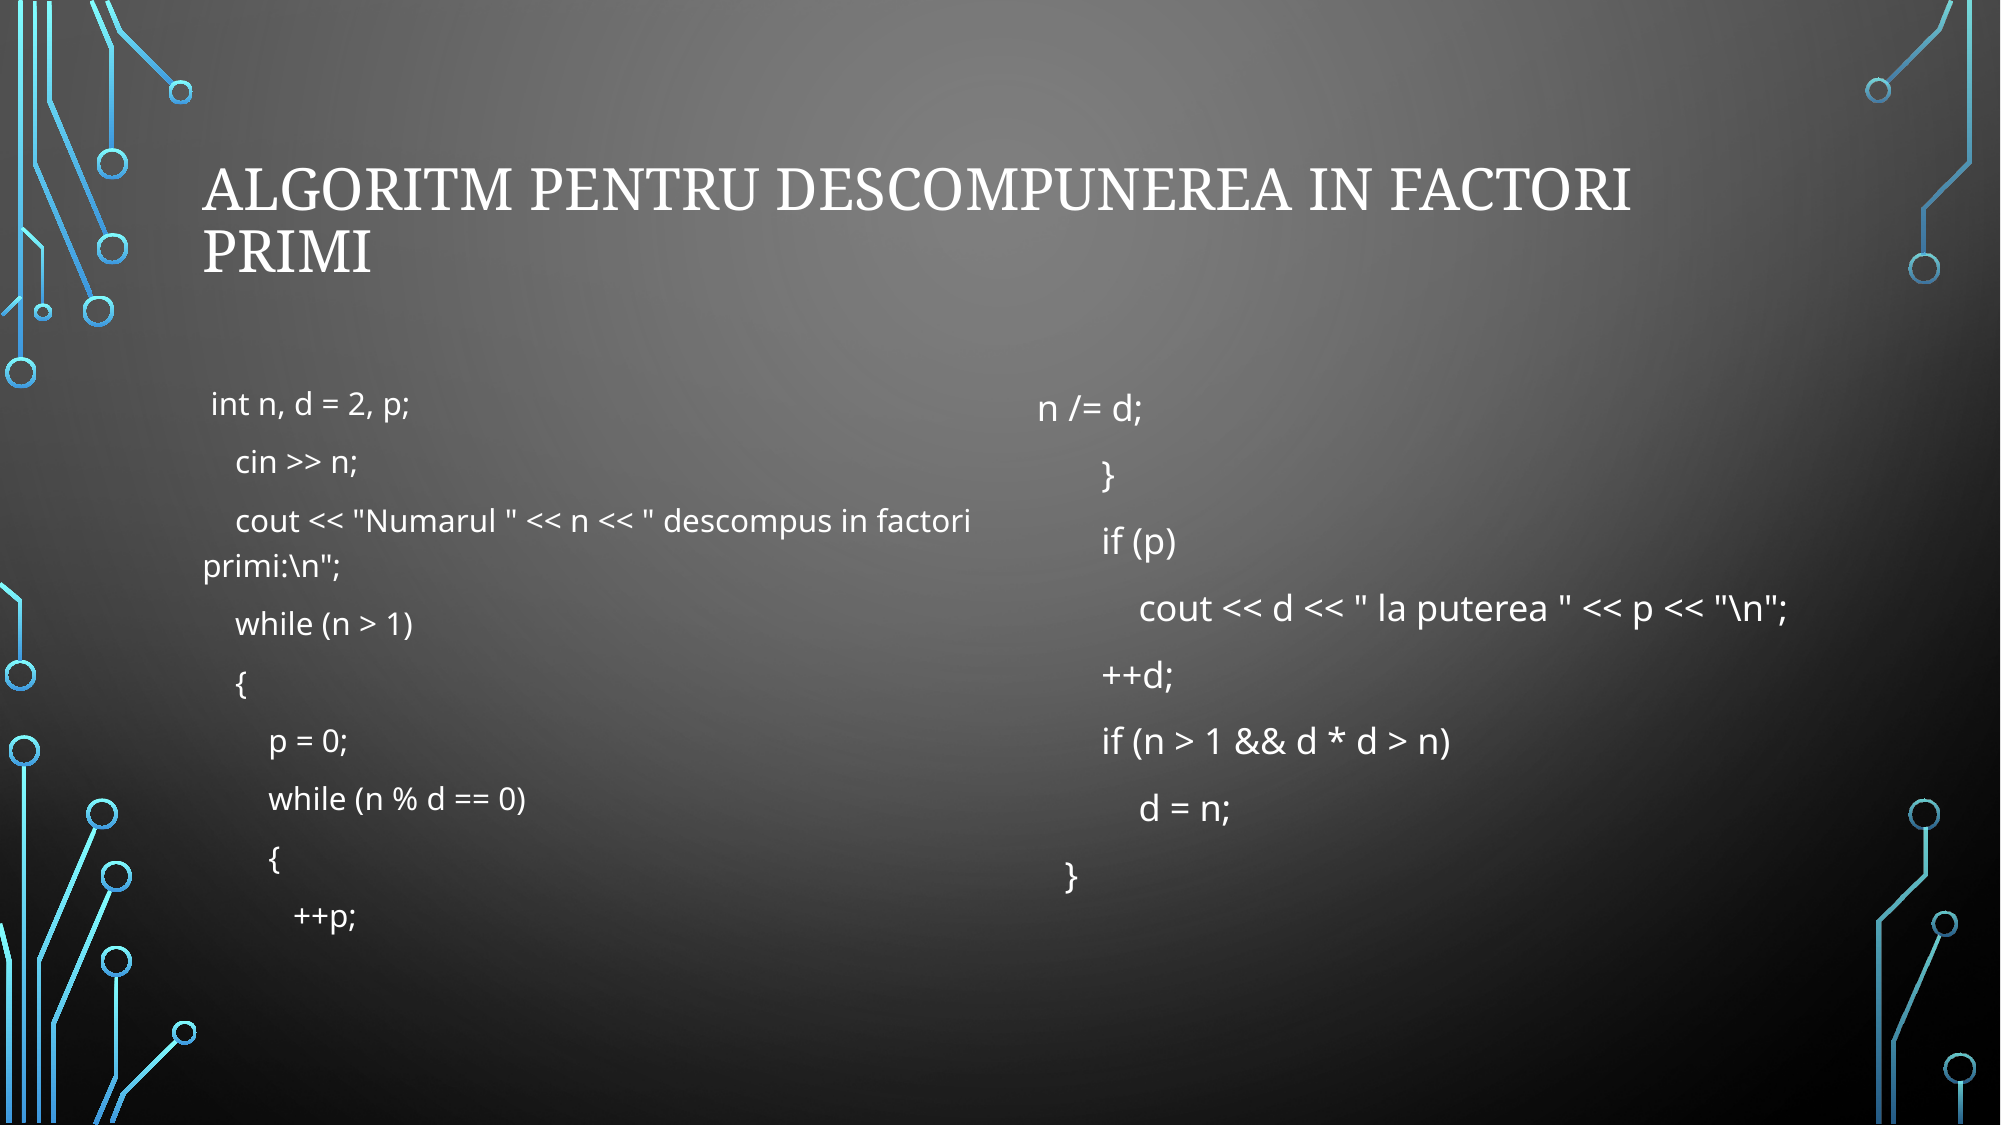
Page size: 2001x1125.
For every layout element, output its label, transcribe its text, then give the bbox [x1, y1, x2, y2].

list n /= d; } if (p) cout << d << " la puterea " << p << "\n"; ++d; if (n > 1 && d * d > n) d = n; } [1012, 369, 1813, 950]
list int n, d = 2, p; cin >> n; cout << "Numarul " << n << " descompus in factori primi:\n"; while (n > 1) { p = 0; while (n % d == 0) { ++p; [187, 369, 988, 950]
title Algoritm Pentru descompunerea in factori primi [187, 101, 1813, 344]
